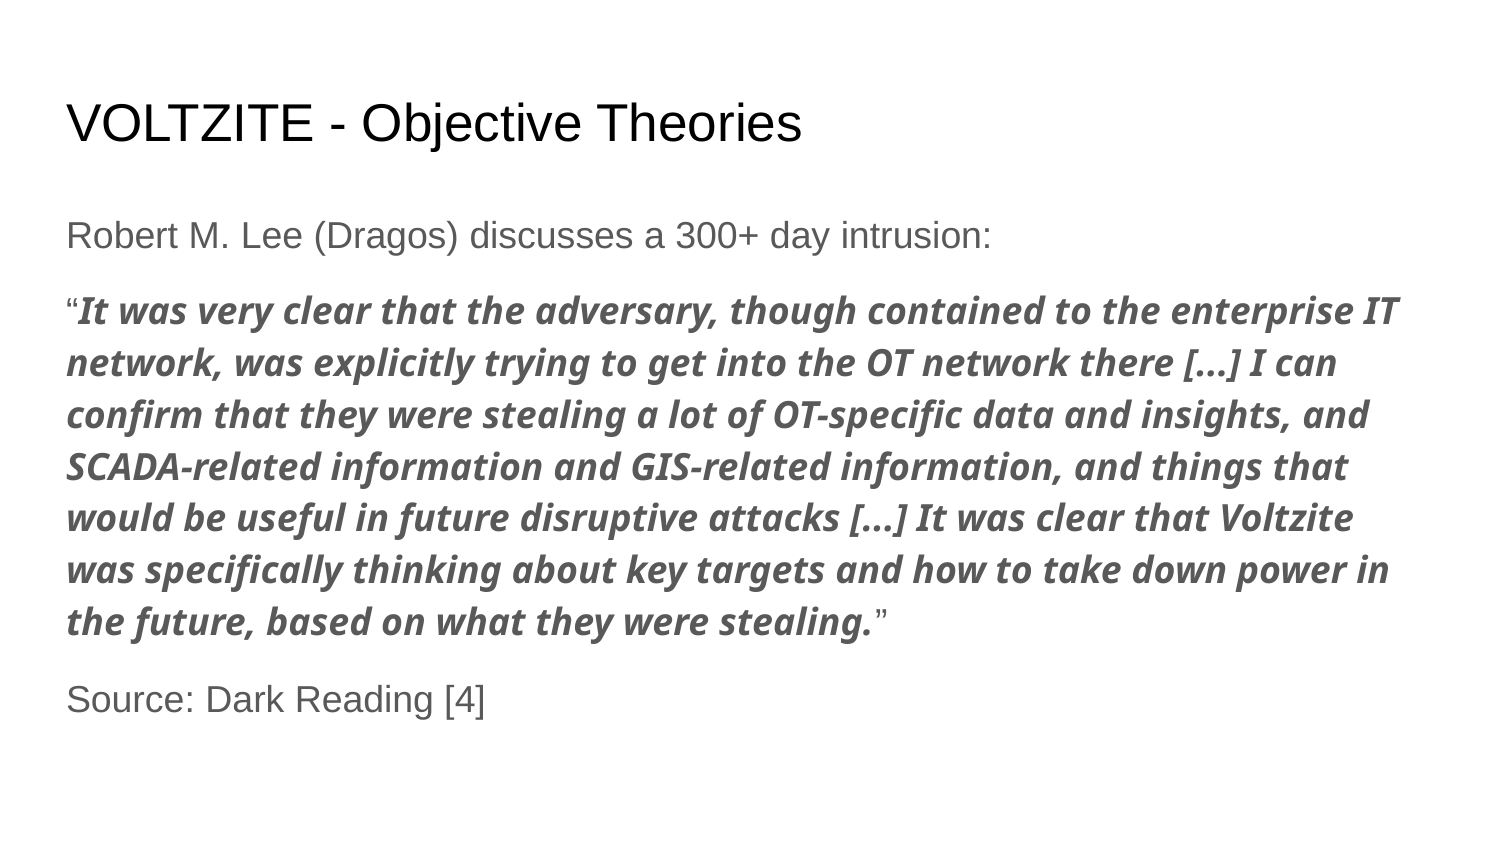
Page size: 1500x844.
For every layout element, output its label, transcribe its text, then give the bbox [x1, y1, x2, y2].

title VOLTZITE - Objective Theories [51, 72, 1449, 167]
list Robert M. Lee (Dragos) discusses a 300+ day intrusion: “It was very clear that the adversary, though contained to the enterprise IT network, was explicitly trying to get into the OT network there [...] I can confirm that they were stealing a lot of OT-specific data and insights, and SCADA-related information and GIS-related information, and things that would be useful in future disruptive attacks [...] It was clear that Voltzite was specifically thinking about key targets and how to take down power in the future, based on what they were stealing.” Source: Dark Reading [4] [51, 189, 1449, 750]
